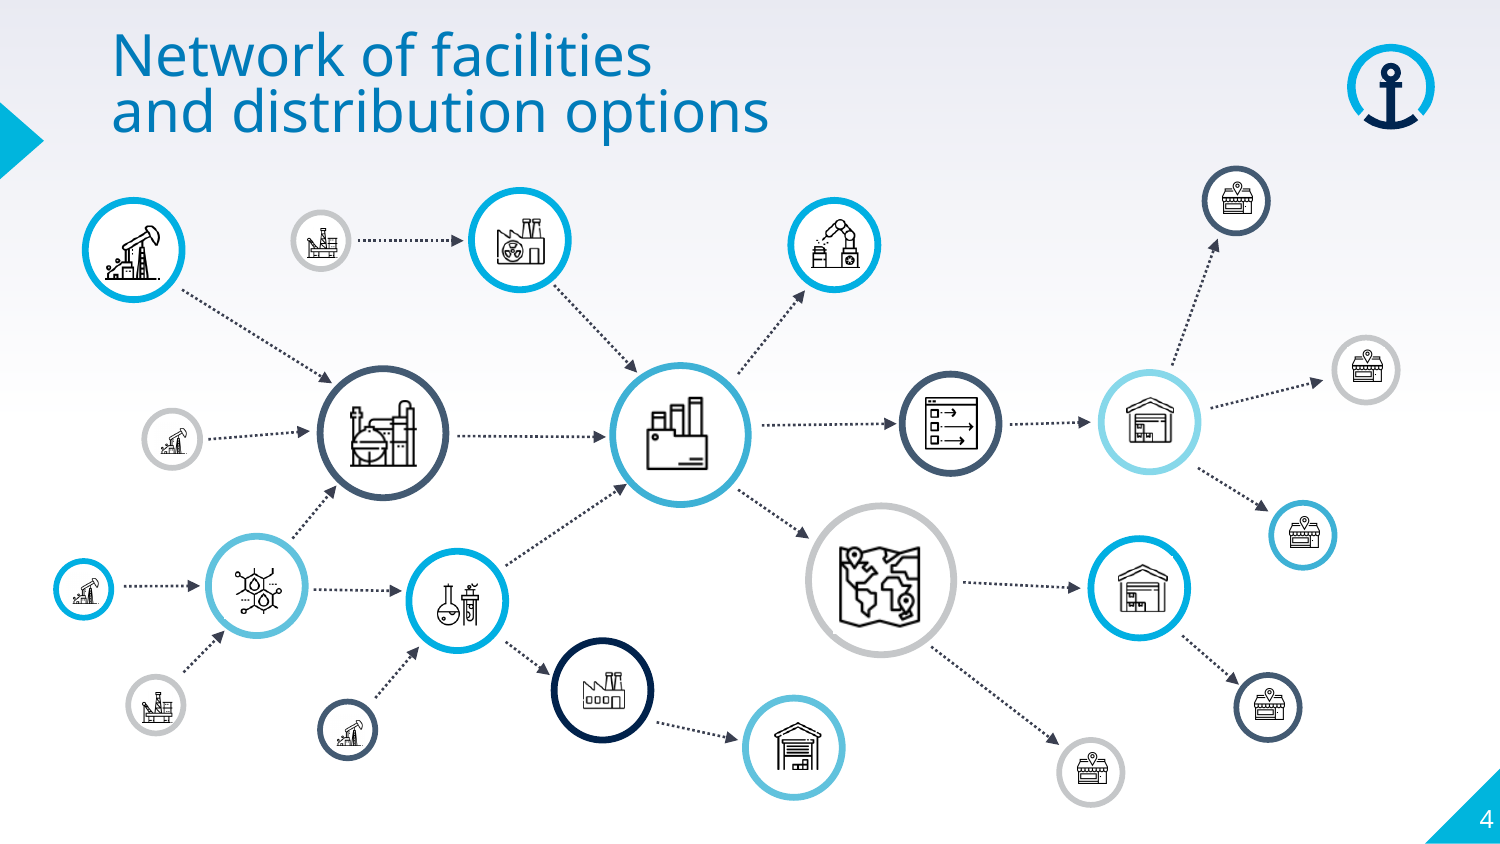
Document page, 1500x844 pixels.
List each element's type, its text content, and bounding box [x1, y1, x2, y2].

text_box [1009, 421, 1092, 425]
text_box [610, 363, 751, 507]
slide_number 4 [1418, 760, 1494, 838]
picture [833, 539, 925, 634]
text_box [317, 366, 449, 500]
text_box [126, 674, 186, 730]
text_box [375, 646, 420, 699]
picture [1120, 388, 1179, 449]
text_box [737, 290, 806, 375]
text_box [1171, 238, 1218, 366]
picture [104, 220, 162, 283]
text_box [737, 489, 810, 539]
picture [430, 576, 485, 630]
picture [224, 560, 286, 620]
text_box [53, 558, 114, 620]
picture [348, 397, 422, 472]
text_box [206, 534, 308, 638]
picture [304, 227, 338, 260]
text_box [1057, 737, 1125, 808]
text_box [142, 408, 203, 470]
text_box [1197, 467, 1269, 512]
picture [1217, 179, 1255, 216]
text_box Network of facilities and distribution options [111, 31, 1370, 139]
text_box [553, 284, 638, 373]
picture [1110, 555, 1173, 620]
text_box [743, 695, 845, 800]
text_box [181, 289, 333, 384]
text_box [505, 483, 628, 566]
picture [66, 572, 102, 606]
picture [139, 691, 173, 724]
picture [921, 393, 979, 451]
picture [1249, 686, 1287, 723]
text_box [183, 630, 225, 673]
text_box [505, 641, 551, 676]
picture [330, 713, 366, 748]
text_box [656, 721, 739, 741]
text_box [291, 210, 351, 272]
picture [1072, 749, 1110, 786]
text_box [1088, 536, 1190, 641]
text_box [900, 372, 1002, 476]
text_box [1099, 370, 1201, 474]
picture [572, 661, 633, 716]
text_box [1202, 166, 1271, 236]
text_box [317, 699, 378, 751]
text_box [1234, 672, 1302, 743]
picture [491, 214, 551, 267]
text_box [962, 582, 1081, 589]
picture [1347, 347, 1385, 384]
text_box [1210, 379, 1324, 409]
picture [644, 389, 714, 477]
text_box [406, 549, 508, 653]
text_box [806, 503, 956, 657]
text_box [334, 757, 362, 761]
text_box [83, 198, 185, 302]
text_box [469, 188, 571, 292]
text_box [208, 430, 311, 440]
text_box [292, 485, 337, 539]
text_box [930, 646, 1060, 746]
text_box [1332, 335, 1400, 405]
picture [1284, 513, 1322, 550]
picture [808, 217, 862, 271]
text_box [788, 198, 881, 292]
text_box [552, 638, 654, 743]
picture [761, 718, 825, 777]
text_box [1269, 500, 1337, 570]
picture [154, 421, 190, 456]
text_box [1181, 635, 1240, 685]
